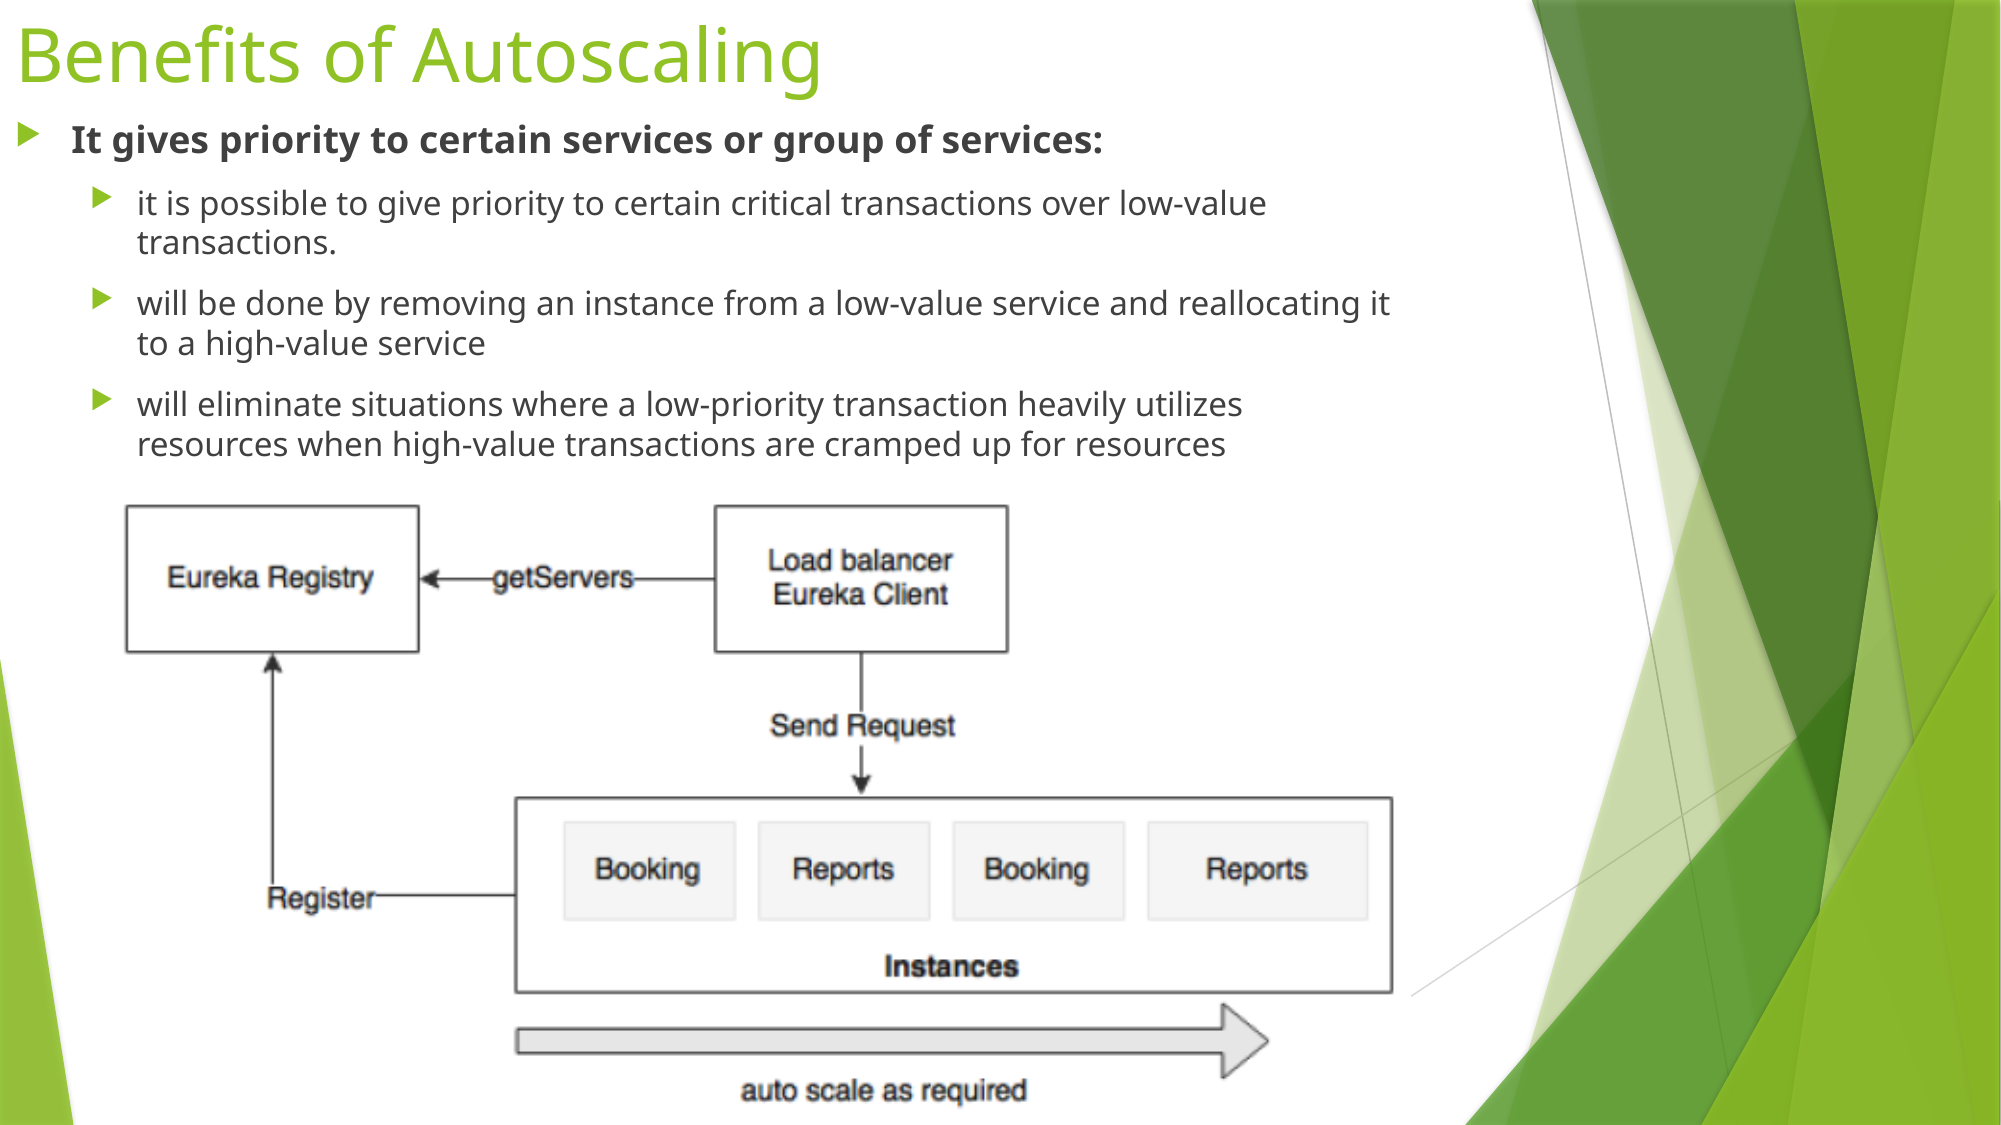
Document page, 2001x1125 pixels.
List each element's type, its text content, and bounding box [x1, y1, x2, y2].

picture [115, 487, 1411, 1125]
list It gives priority to certain services or group of services: it is possible to give priority to certain critical transactions over low-value transactions. will be done by removing an instance from a low-value service and reallocating it to a high-value service will eliminate situations where a low-priority transaction heavily utilizes resources when high-value transactions are cramped up for resources [0, 108, 1411, 745]
title Benefits of Autoscaling [0, 0, 1411, 108]
